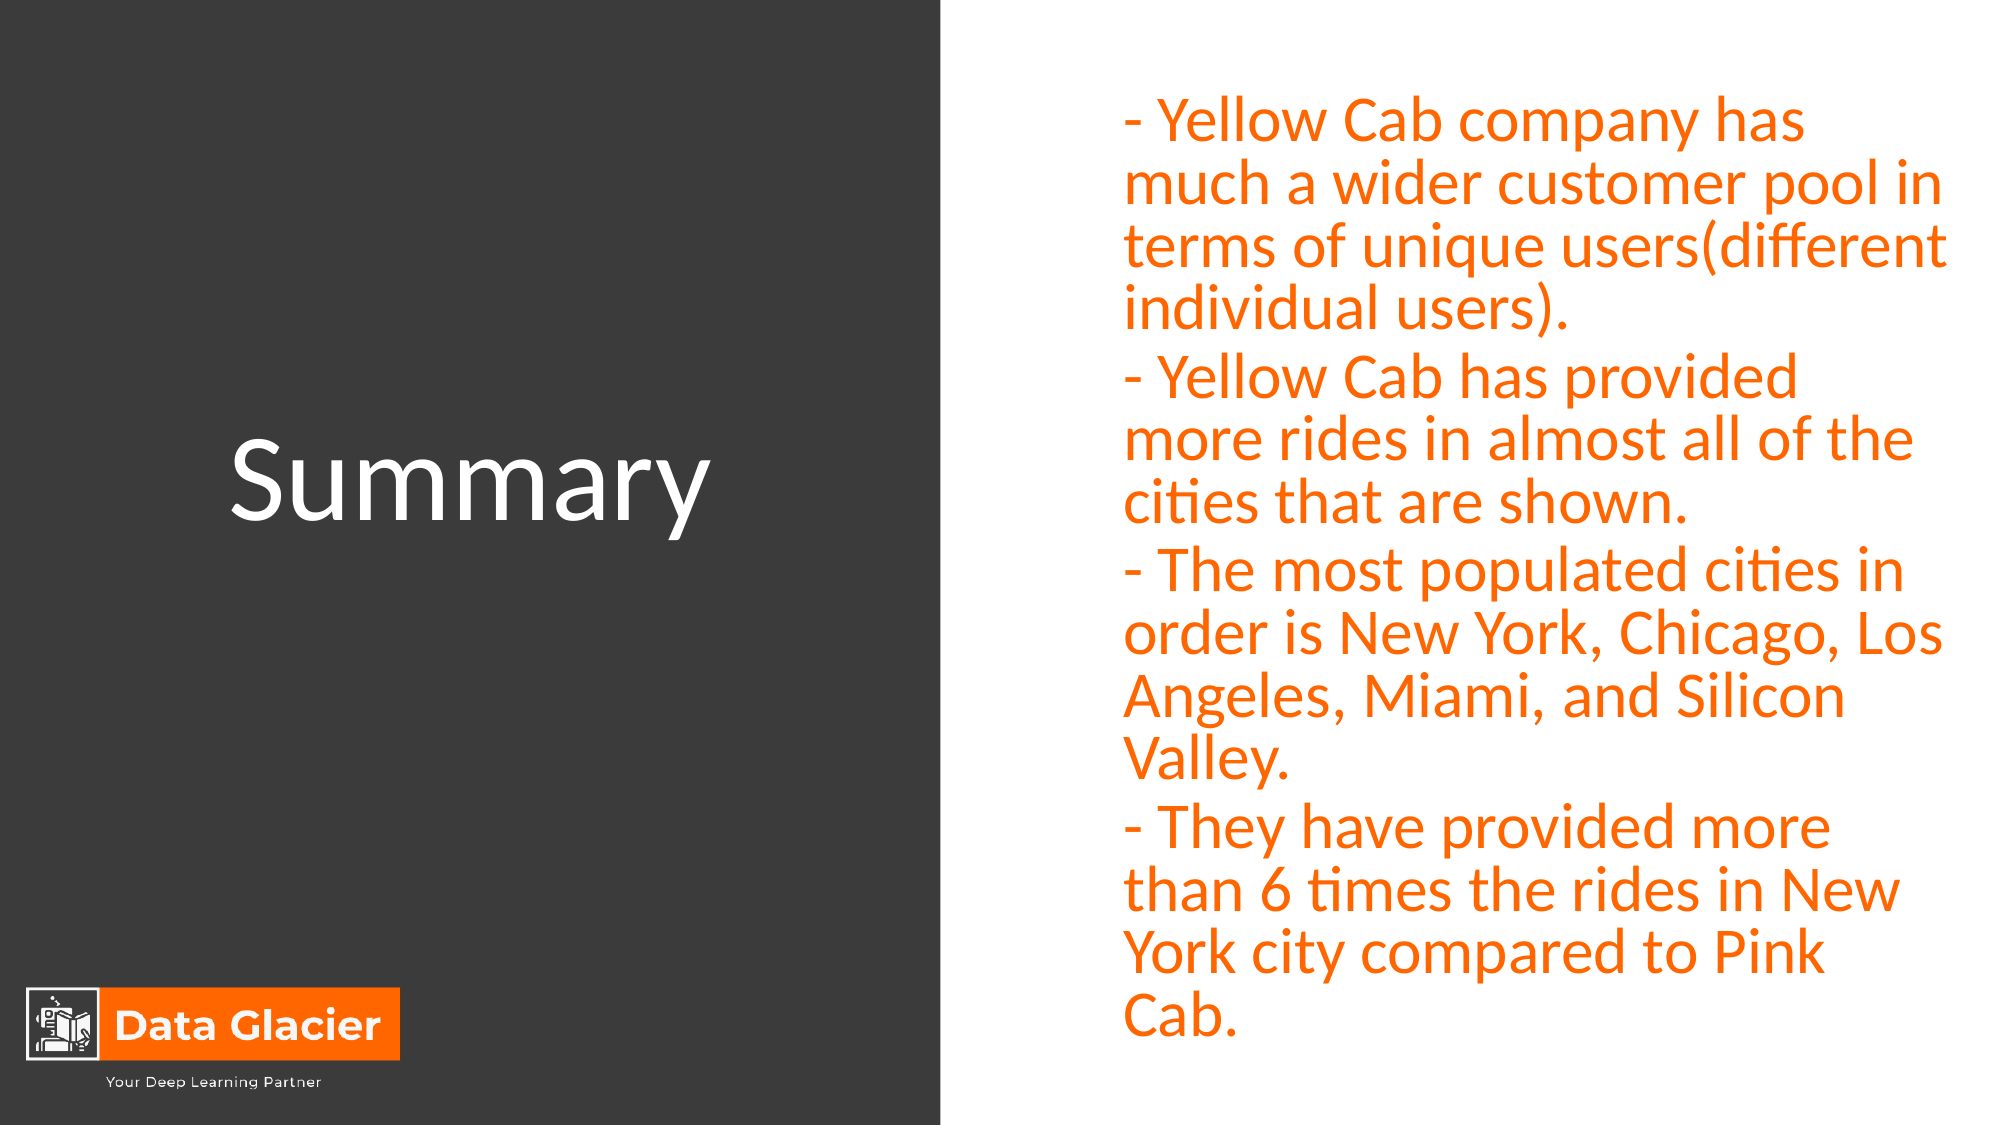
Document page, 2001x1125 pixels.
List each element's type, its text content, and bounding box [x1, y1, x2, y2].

title Summary [0, 0, 940, 1125]
picture [21, 847, 404, 1125]
subtitle - Yellow Cab company has much a wider customer pool in terms of unique users(different individual users). - Yellow Cab has provided more rides in almost all of the cities that are shown. - The most populated cities in order is New York, Chicago, Los Angeles, Miami, and Silicon Valley. - They have provided more than 6 times the rides in New York city compared to Pink Cab. [940, 0, 2000, 1125]
